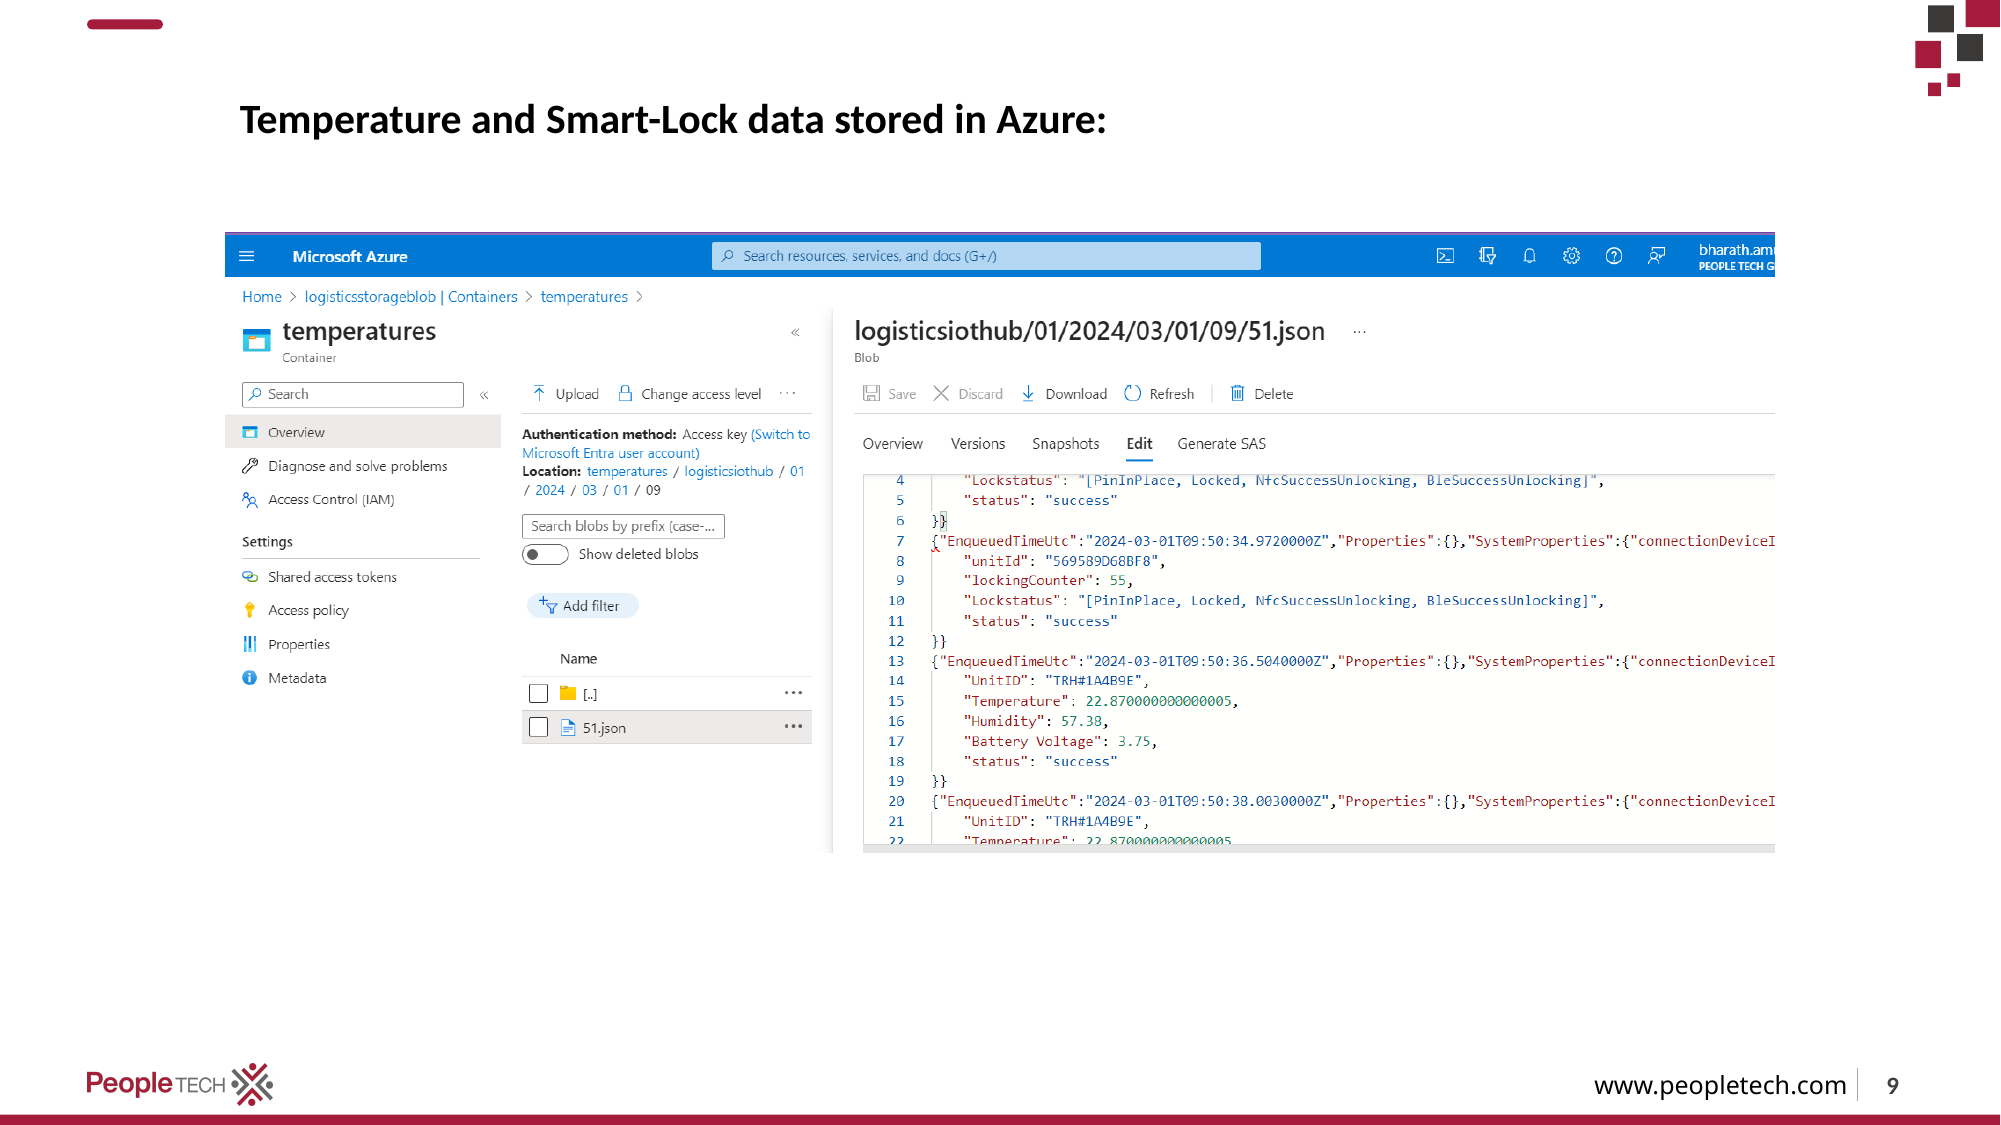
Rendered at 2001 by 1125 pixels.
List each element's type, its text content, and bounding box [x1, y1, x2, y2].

picture [224, 232, 1775, 854]
text_box Temperature and Smart-Lock data stored in Azure: [225, 84, 1314, 150]
picture [87, 1063, 273, 1106]
